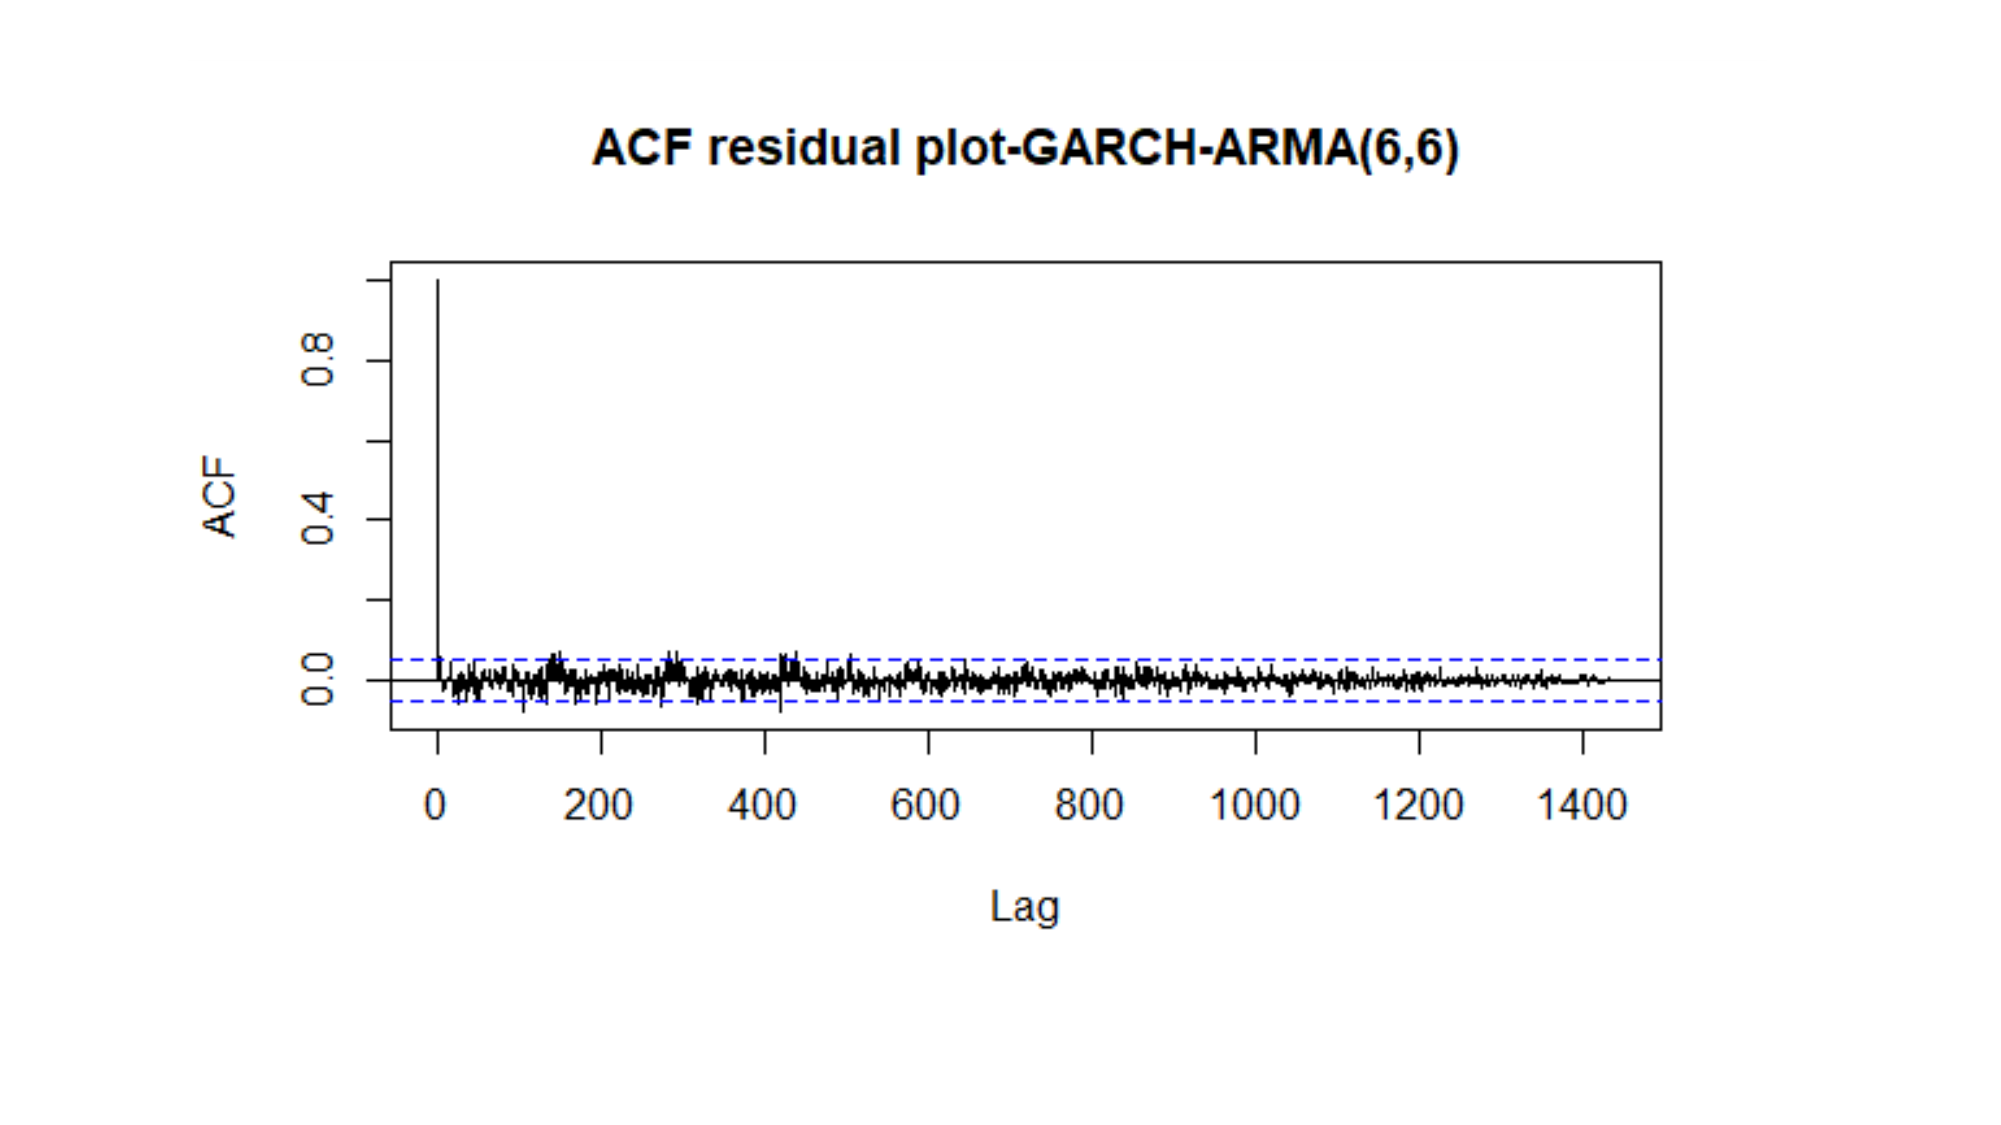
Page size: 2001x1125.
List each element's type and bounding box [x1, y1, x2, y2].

list [188, 59, 1767, 984]
